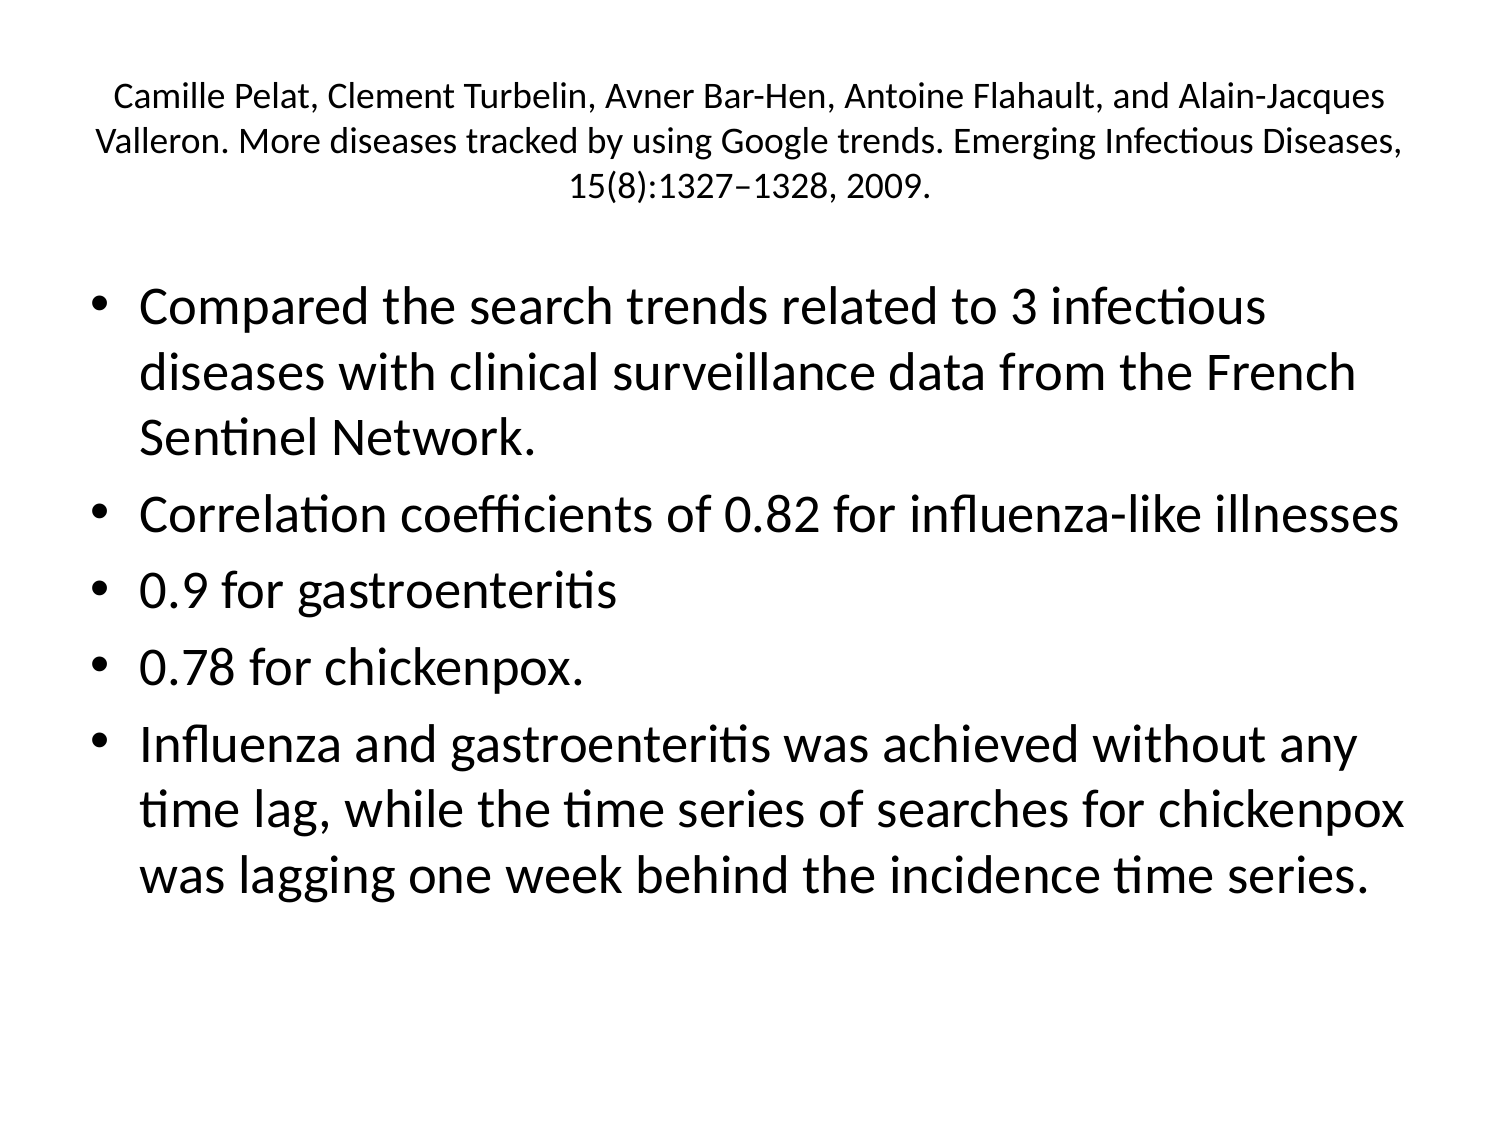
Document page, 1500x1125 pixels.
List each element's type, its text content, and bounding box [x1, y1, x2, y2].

title Camille Pelat, Clement Turbelin, Avner Bar-Hen, Antoine Flahault, and Alain-Jacques Valleron. More diseases tracked by using Google trends. Emerging Infectious Diseases, 15(8):1327–1328, 2009. [75, 45, 1425, 233]
list Compared the search trends related to 3 infectious diseases with clinical surveillance data from the French Sentinel Network. Correlation coefficients of 0.82 for influenza-like illnesses 0.9 for gastroenteritis 0.78 for chickenpox. Influenza and gastroenteritis was achieved without any time lag, while the time series of searches for chickenpox was lagging one week behind the incidence time series. [75, 262, 1425, 1005]
